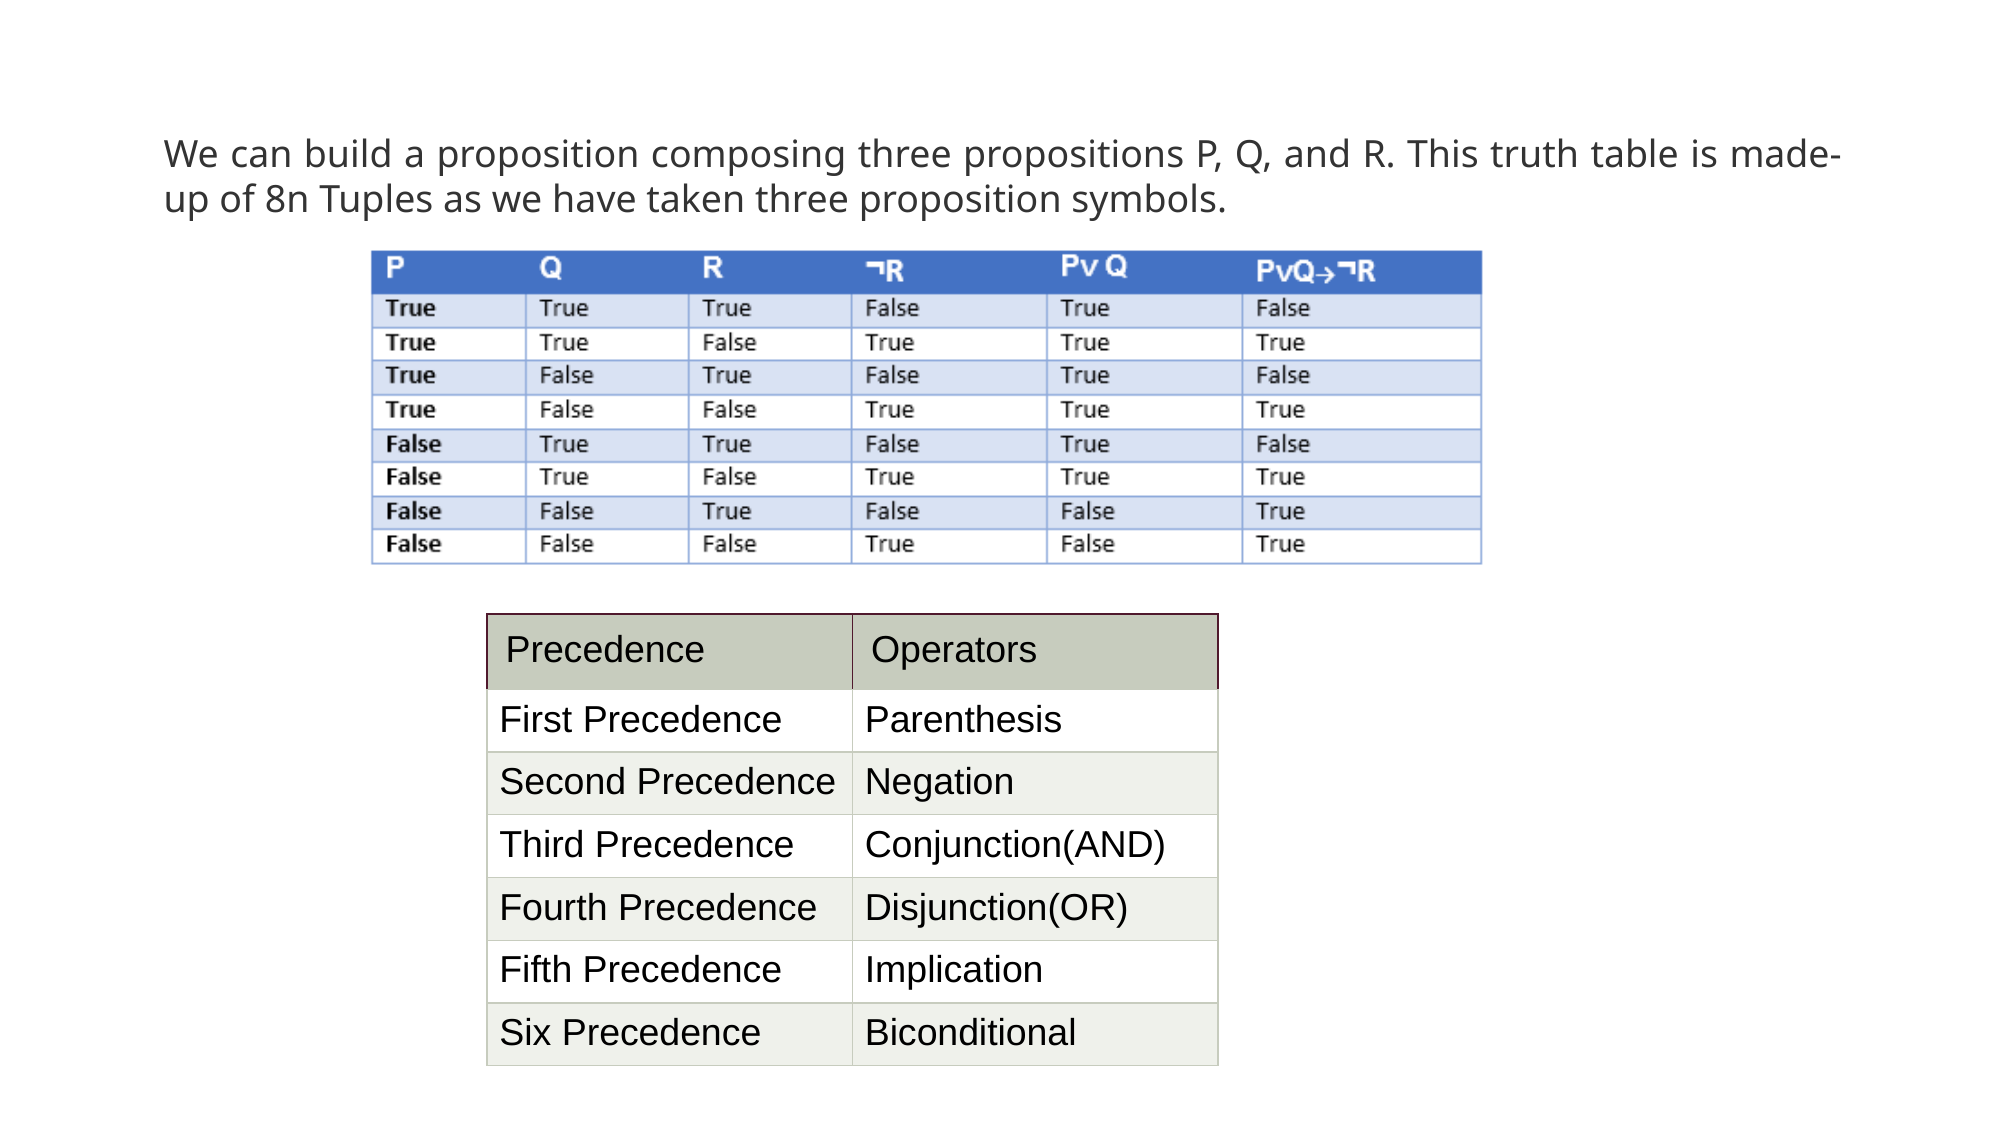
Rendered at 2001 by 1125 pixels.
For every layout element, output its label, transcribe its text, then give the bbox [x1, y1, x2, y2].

table_cell First Precedence [488, 690, 852, 751]
table_cell Biconditional [853, 1004, 1217, 1065]
table_cell Negation [853, 753, 1217, 814]
table_cell Conjunction(AND) [853, 815, 1217, 877]
text_box We can build a proposition composing three propositions P, Q, and R. This truth table is made-up of 8n Tuples as we have taken three proposition symbols. [148, 122, 1859, 320]
table_cell Second Precedence [488, 753, 852, 814]
table_header Precedence [488, 615, 852, 689]
table_cell Third Precedence [488, 815, 852, 877]
picture [358, 241, 1497, 574]
table_cell Fifth Precedence [488, 941, 852, 1002]
table_cell Implication [853, 941, 1217, 1002]
table_cell Disjunction(OR) [853, 878, 1217, 940]
table_cell Six Precedence [488, 1004, 852, 1065]
table_cell Fourth Precedence [488, 878, 852, 940]
table_cell Parenthesis [853, 690, 1217, 751]
table_header Operators [853, 615, 1217, 689]
